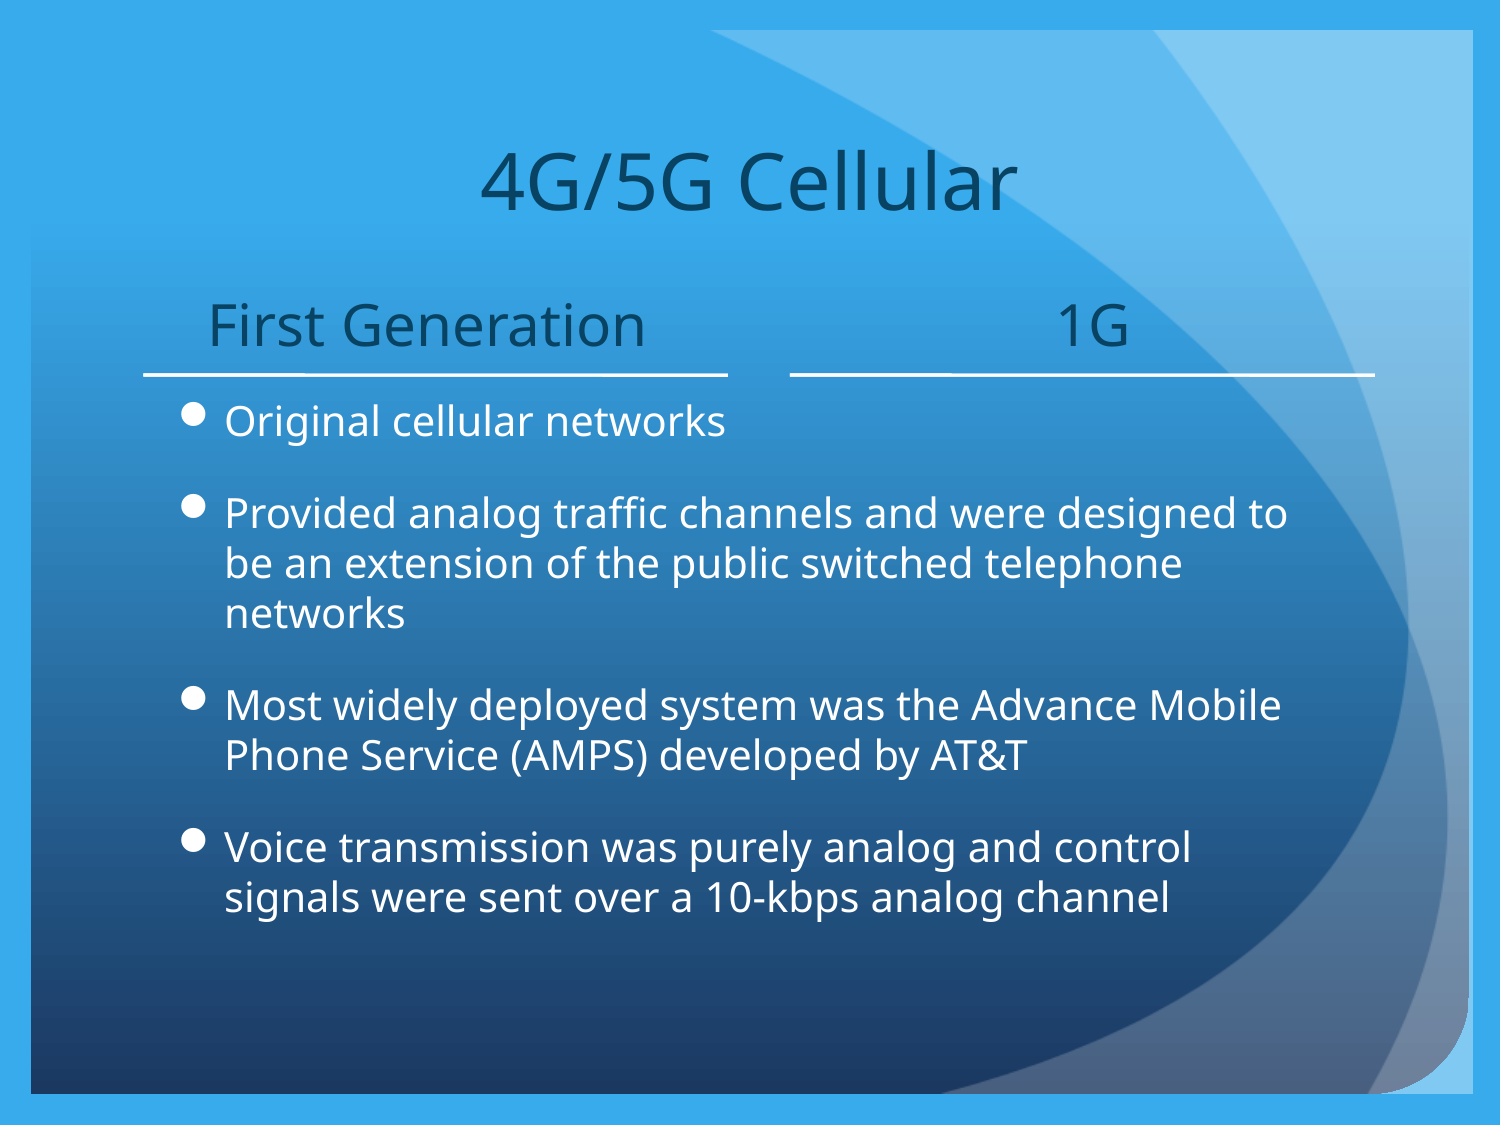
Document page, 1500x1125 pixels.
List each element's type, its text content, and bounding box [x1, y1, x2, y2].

picture [24, 30, 1473, 1094]
list First Generation [127, 236, 728, 366]
title 4G/5G Cellular [127, 62, 1372, 234]
list Original cellular networks Provided analog traffic channels and were designed to be an extension of the public switched telephone networks Most widely deployed system was the Advance Mobile Phone Service (AMPS) developed by AT&T Voice transmission was purely analog and control signals were sent over a 10-kbps analog channel [162, 387, 1340, 993]
list 1G [793, 236, 1394, 366]
